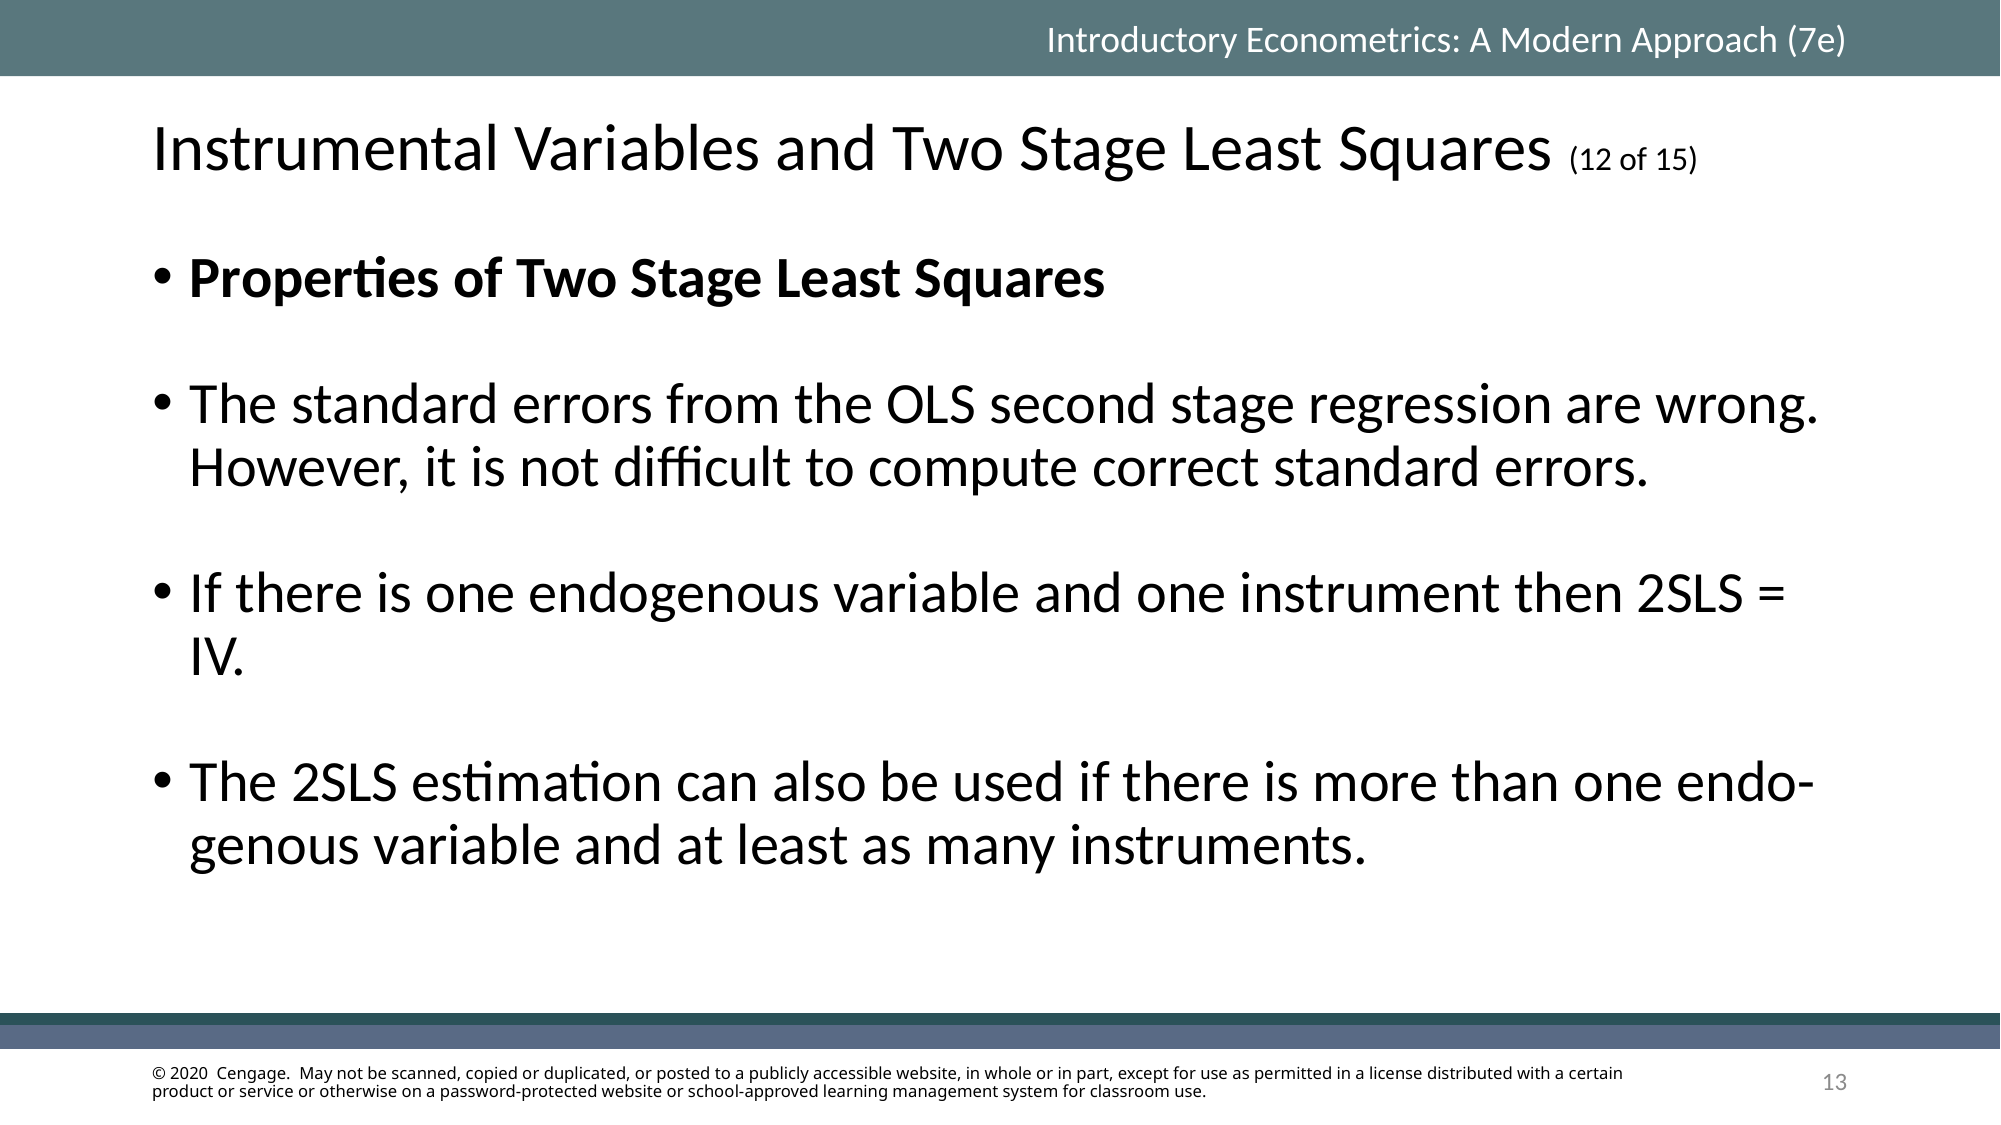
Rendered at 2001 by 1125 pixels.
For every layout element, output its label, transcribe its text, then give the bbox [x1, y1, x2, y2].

list Properties of Two Stage Least Squares The standard errors from the OLS second stage regression are wrong. However, it is not difficult to compute correct standard errors. If there is one endogenous variable and one instrument then 2SLS = IV. The 2SLS estimation can also be used if there is more than one endo-genous variable and at least as many instruments. [137, 239, 1863, 990]
slide_number 13 [1759, 1057, 1863, 1103]
title Instrumental Variables and Two Stage Least Squares (12 of 15) [137, 104, 1863, 225]
